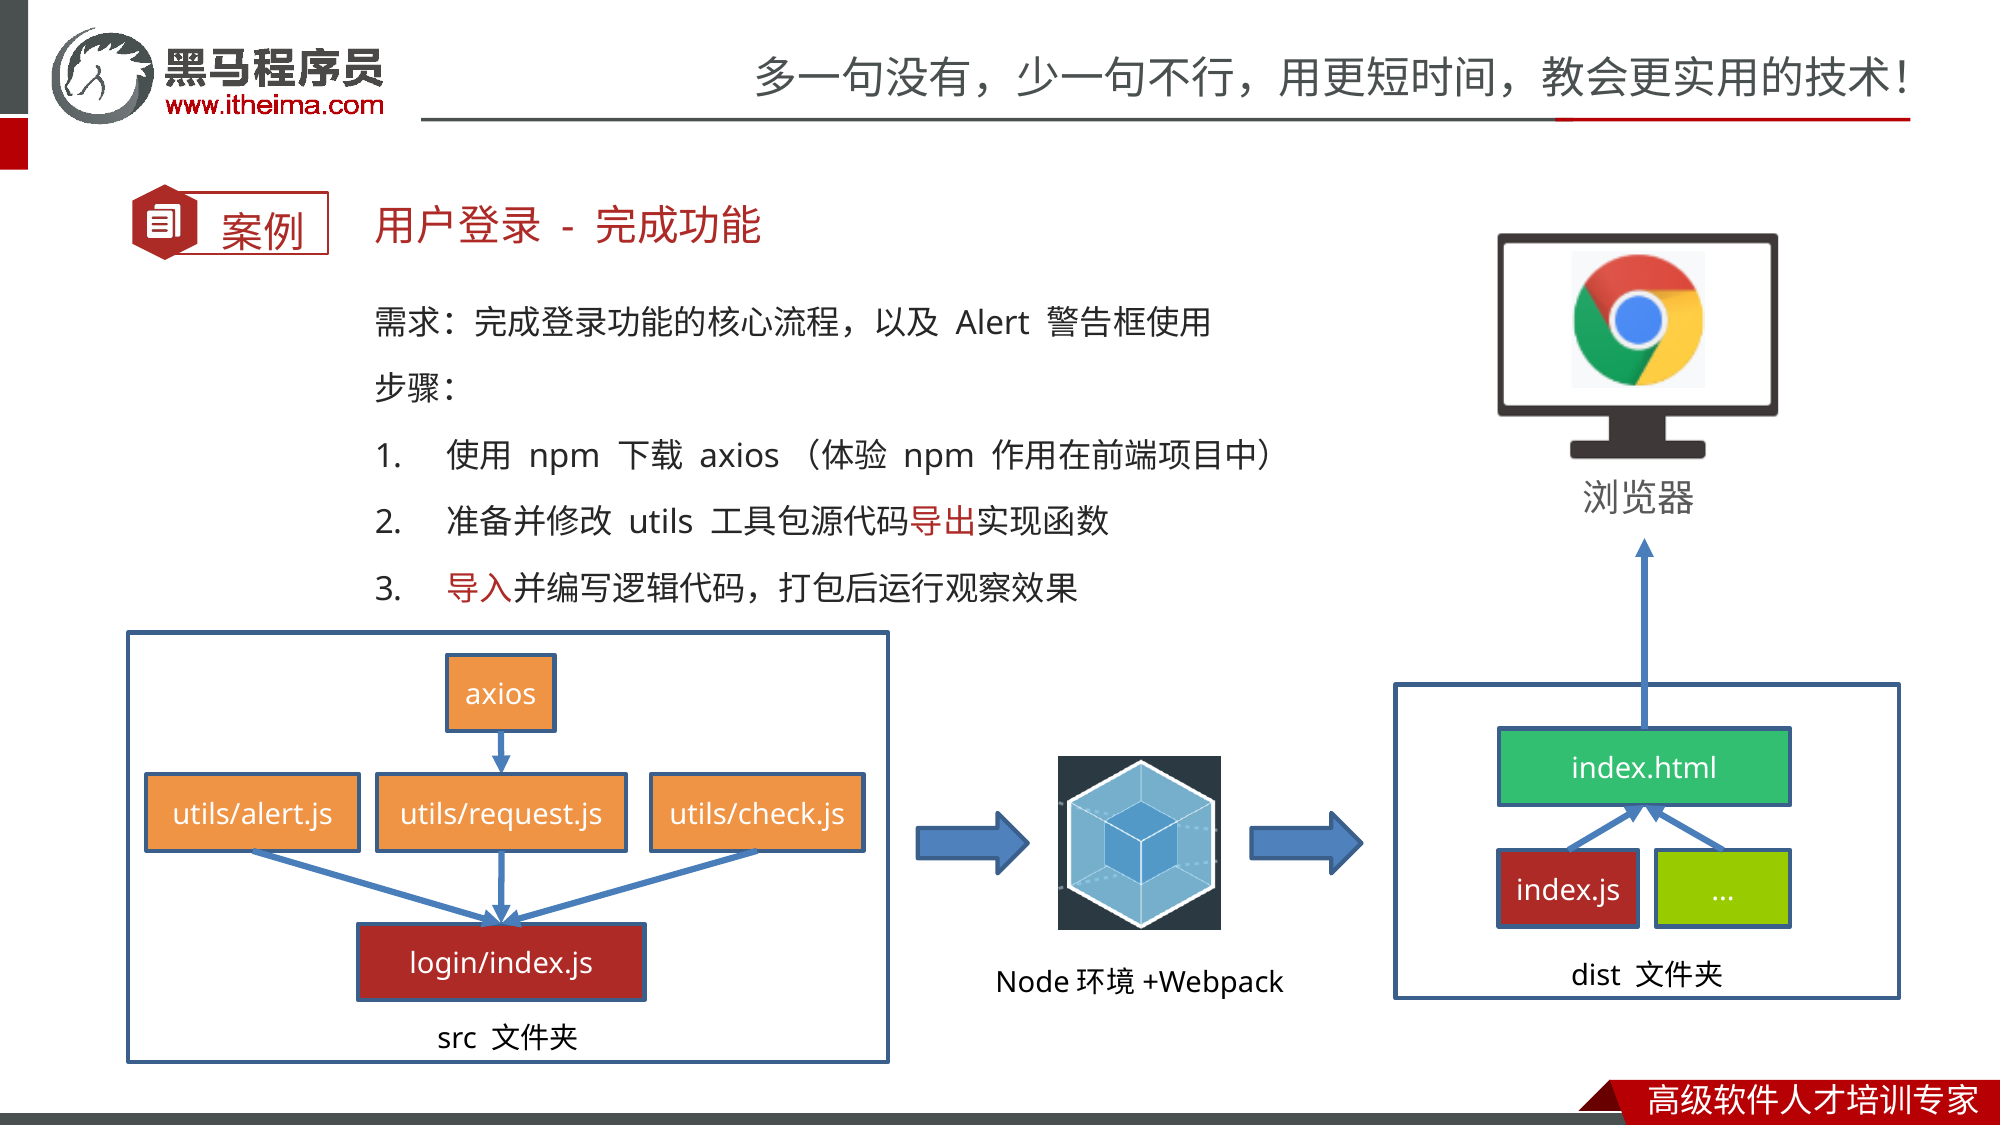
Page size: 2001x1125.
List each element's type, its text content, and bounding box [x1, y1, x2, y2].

text_box src 文件夹 [126, 630, 890, 1064]
text_box Node环境+Webpack [980, 955, 1299, 1006]
list 用户登录 - 完成功能 [360, 181, 1872, 266]
picture [1058, 756, 1221, 930]
text_box [1249, 810, 1364, 876]
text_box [252, 850, 502, 924]
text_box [1644, 804, 1724, 851]
picture [50, 26, 384, 125]
text_box axios [445, 653, 557, 733]
text_box utils/request.js [375, 772, 628, 849]
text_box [1494, 231, 1783, 528]
text_box [915, 810, 1030, 876]
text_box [1568, 804, 1643, 851]
text_box dist 文件夹 [1393, 682, 1901, 1000]
text_box index.js [1496, 848, 1640, 929]
picture [147, 204, 181, 238]
text_box utils/alert.js [144, 772, 361, 853]
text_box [503, 850, 758, 924]
list 需求：完成登录功能的核心流程，以及 Alert 警告框使用 步骤： 使用 npm 下载 axios（体验 npm 作用在前端项目中） 准备并修改 utils 工具包源代码导出实现函数 导入并编写逻辑代码，打包后运行观察效果 [360, 273, 1872, 1020]
text_box index.html [1497, 726, 1792, 807]
text_box ... [1654, 848, 1792, 929]
